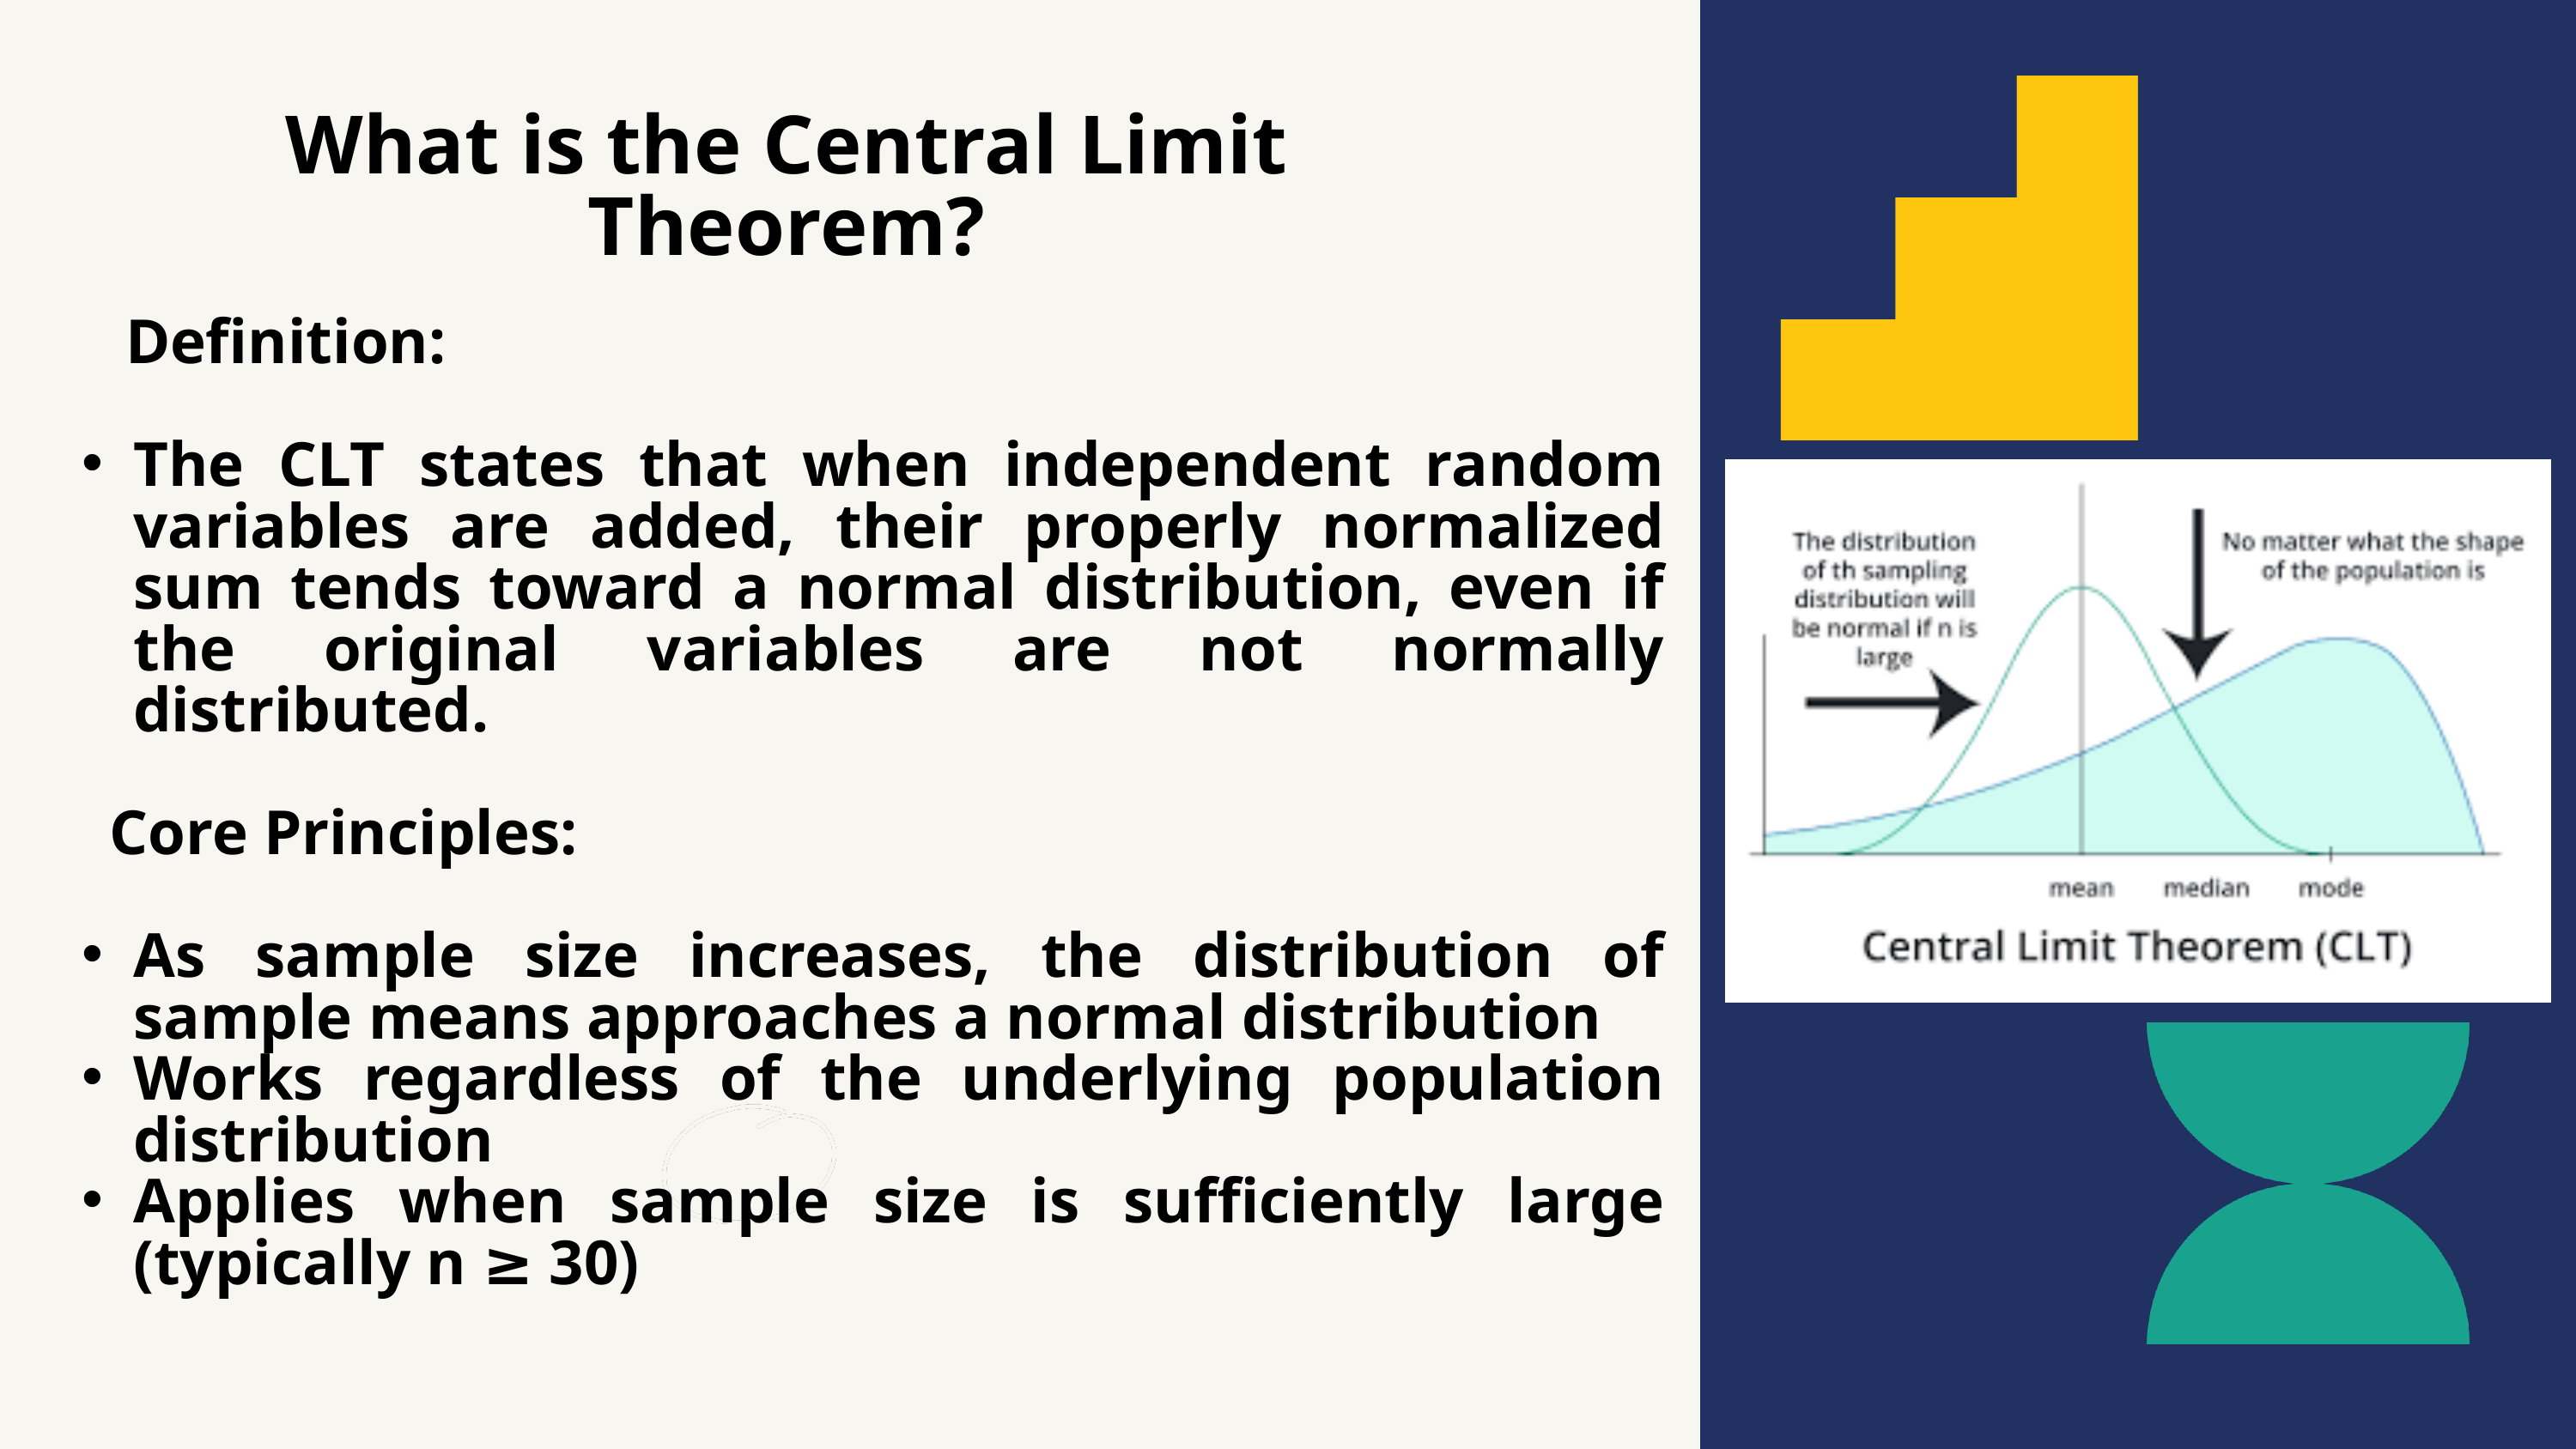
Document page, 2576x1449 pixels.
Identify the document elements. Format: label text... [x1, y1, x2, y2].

text_box Definition: The CLT states that when independent random variables are added, their properly normalized sum tends toward a normal distribution, even if the original variables are not normally distributed. Core Principles: As sample size increases, the distribution of sample means approaches a normal distribution Works regardless of the underlying population distribution Applies when sample size is sufficiently large (typically n ≥ 30) [29, 314, 1666, 1358]
text_box What is the Central Limit Theorem? [86, 108, 1487, 272]
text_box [1699, 0, 2576, 1449]
